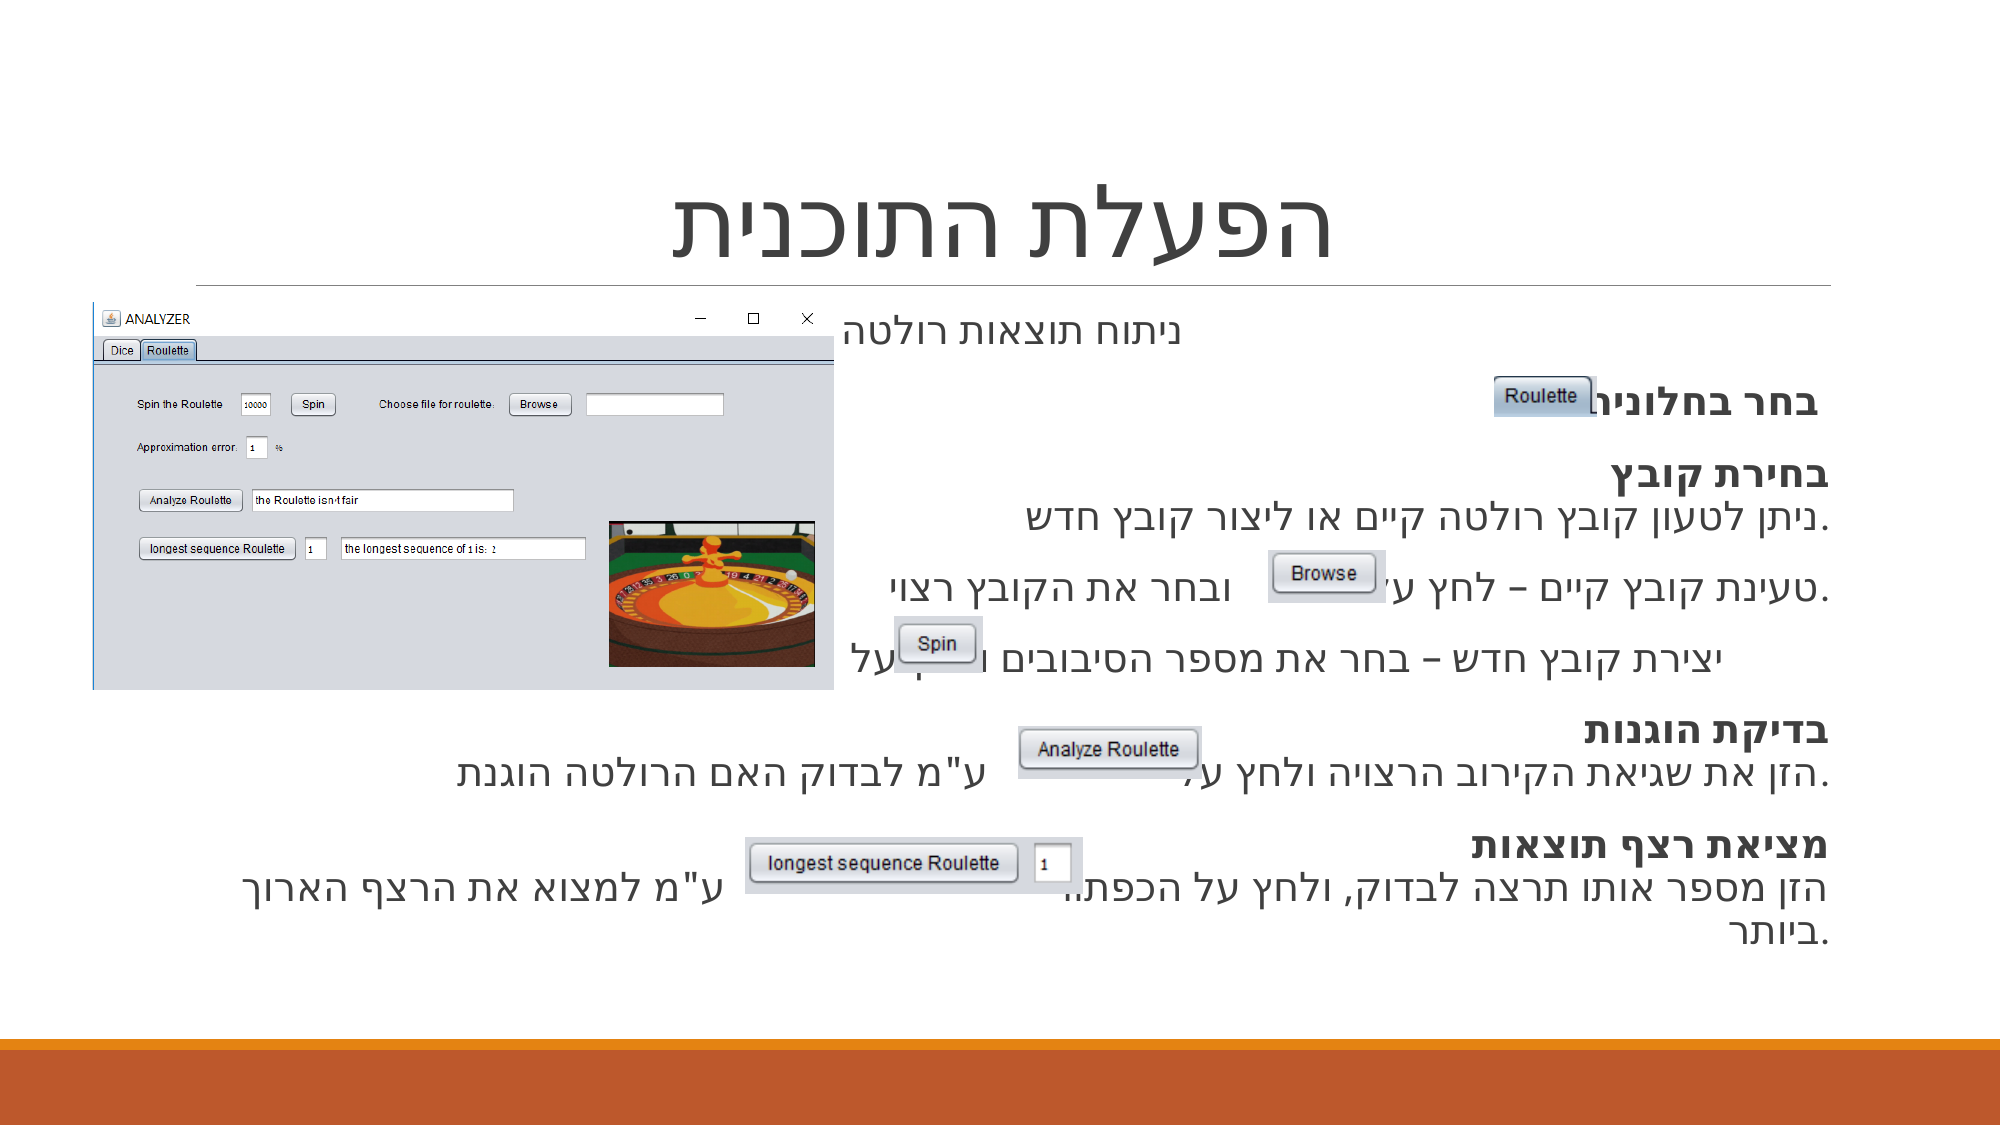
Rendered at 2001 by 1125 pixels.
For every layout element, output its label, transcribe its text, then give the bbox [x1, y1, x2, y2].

picture [1017, 726, 1202, 779]
picture [894, 615, 983, 673]
picture [1267, 550, 1387, 604]
list ניתוח תוצאות רולטה בחר בחלונית בחירת קובץ ניתן לטעון קובץ רולטה קיים או ליצור קובץ חדש. טעינת קובץ קיים – לחץ על ובחר את הקובץ רצוי. יצירת קובץ חדש – בחר את מספר הסיבובים ולחץ על בדיקת הוגנות הזן את שגיאת הקירוב הרצויה ולחץ על ע"מ לבדוק האם הרולטה הוגנת. מציאת רצף תוצאות הזן מספר אותו תרצה לבדוק, ולחץ על הכפתור ע"מ למצוא את הרצף הארוך ביותר. [180, 302, 1830, 963]
picture [1494, 375, 1597, 418]
title הפעלת התוכנית [180, 47, 1830, 285]
picture [91, 302, 835, 691]
picture [744, 836, 1084, 894]
